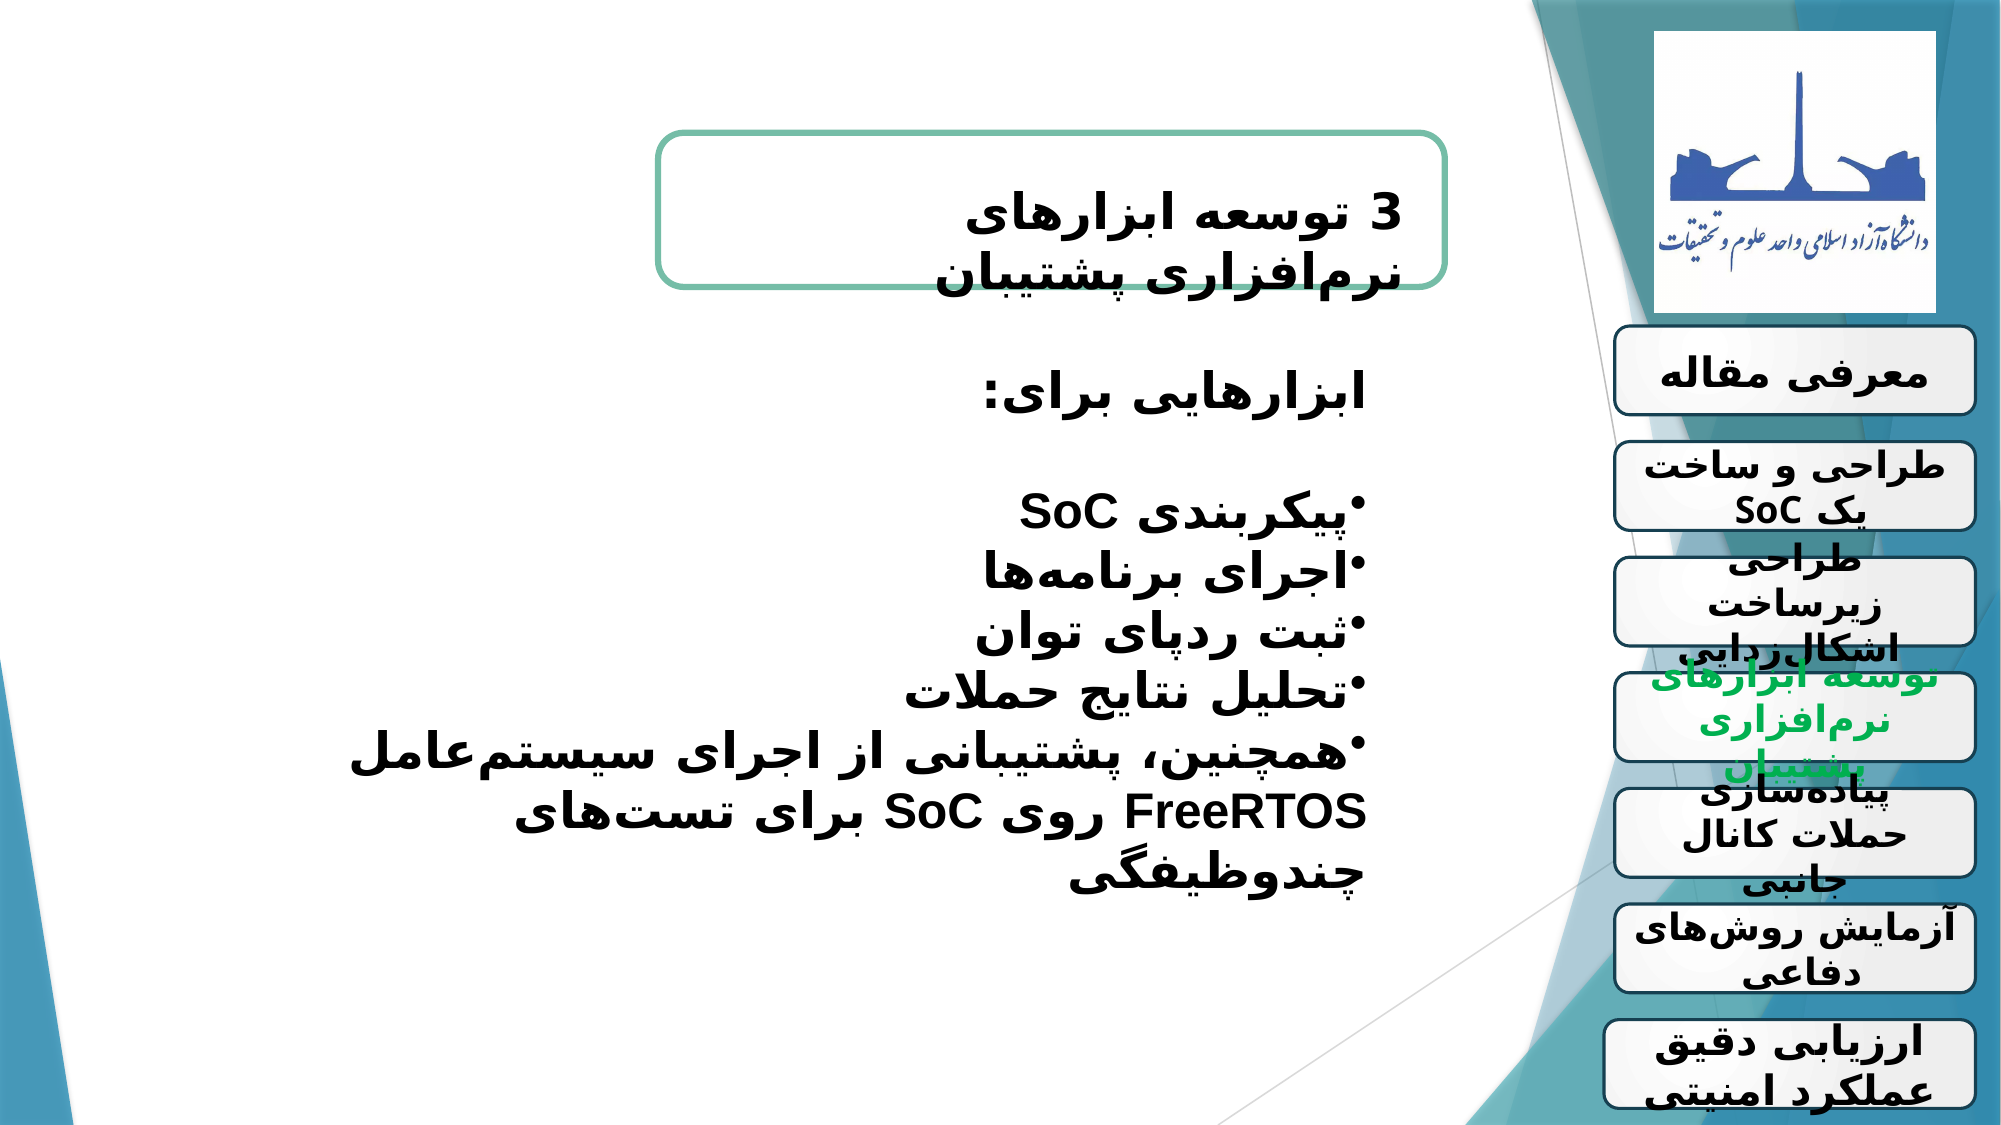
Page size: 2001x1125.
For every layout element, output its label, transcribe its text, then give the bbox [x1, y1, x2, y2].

text_box معرفی مقاله [1613, 324, 1978, 417]
text_box [658, 132, 1445, 287]
picture [1654, 31, 1937, 314]
text_box توسعه ابزارهای نرم‌افزاری پشتیبان [1613, 671, 1978, 764]
text_box آزمایش روش‌های دفاعی [1613, 902, 1978, 995]
text_box پیاده‌سازی حملات کانال جانبی [1613, 786, 1978, 879]
text_box طراحی و ساخت یک SoC [1613, 439, 1978, 532]
text_box 3️⃣ توسعه ابزارهای نرم‌افزاری پشتیبان [713, 171, 1419, 307]
text_box ارزیابی دقیق عملکرد امنیتی [1602, 1018, 1978, 1110]
text_box طراحی زیرساخت اشکال‌زدایی [1613, 555, 1978, 648]
text_box ابزارهایی برای: پیکربندی SoC اجرای برنامه‌ها ثبت ردپای توان تحلیل نتایج حملات همچنین، پشتیبانی از اجرای سیستم‌عامل FreeRTOS روی SoC برای تست‌های چندوظیفگی [233, 351, 1383, 907]
